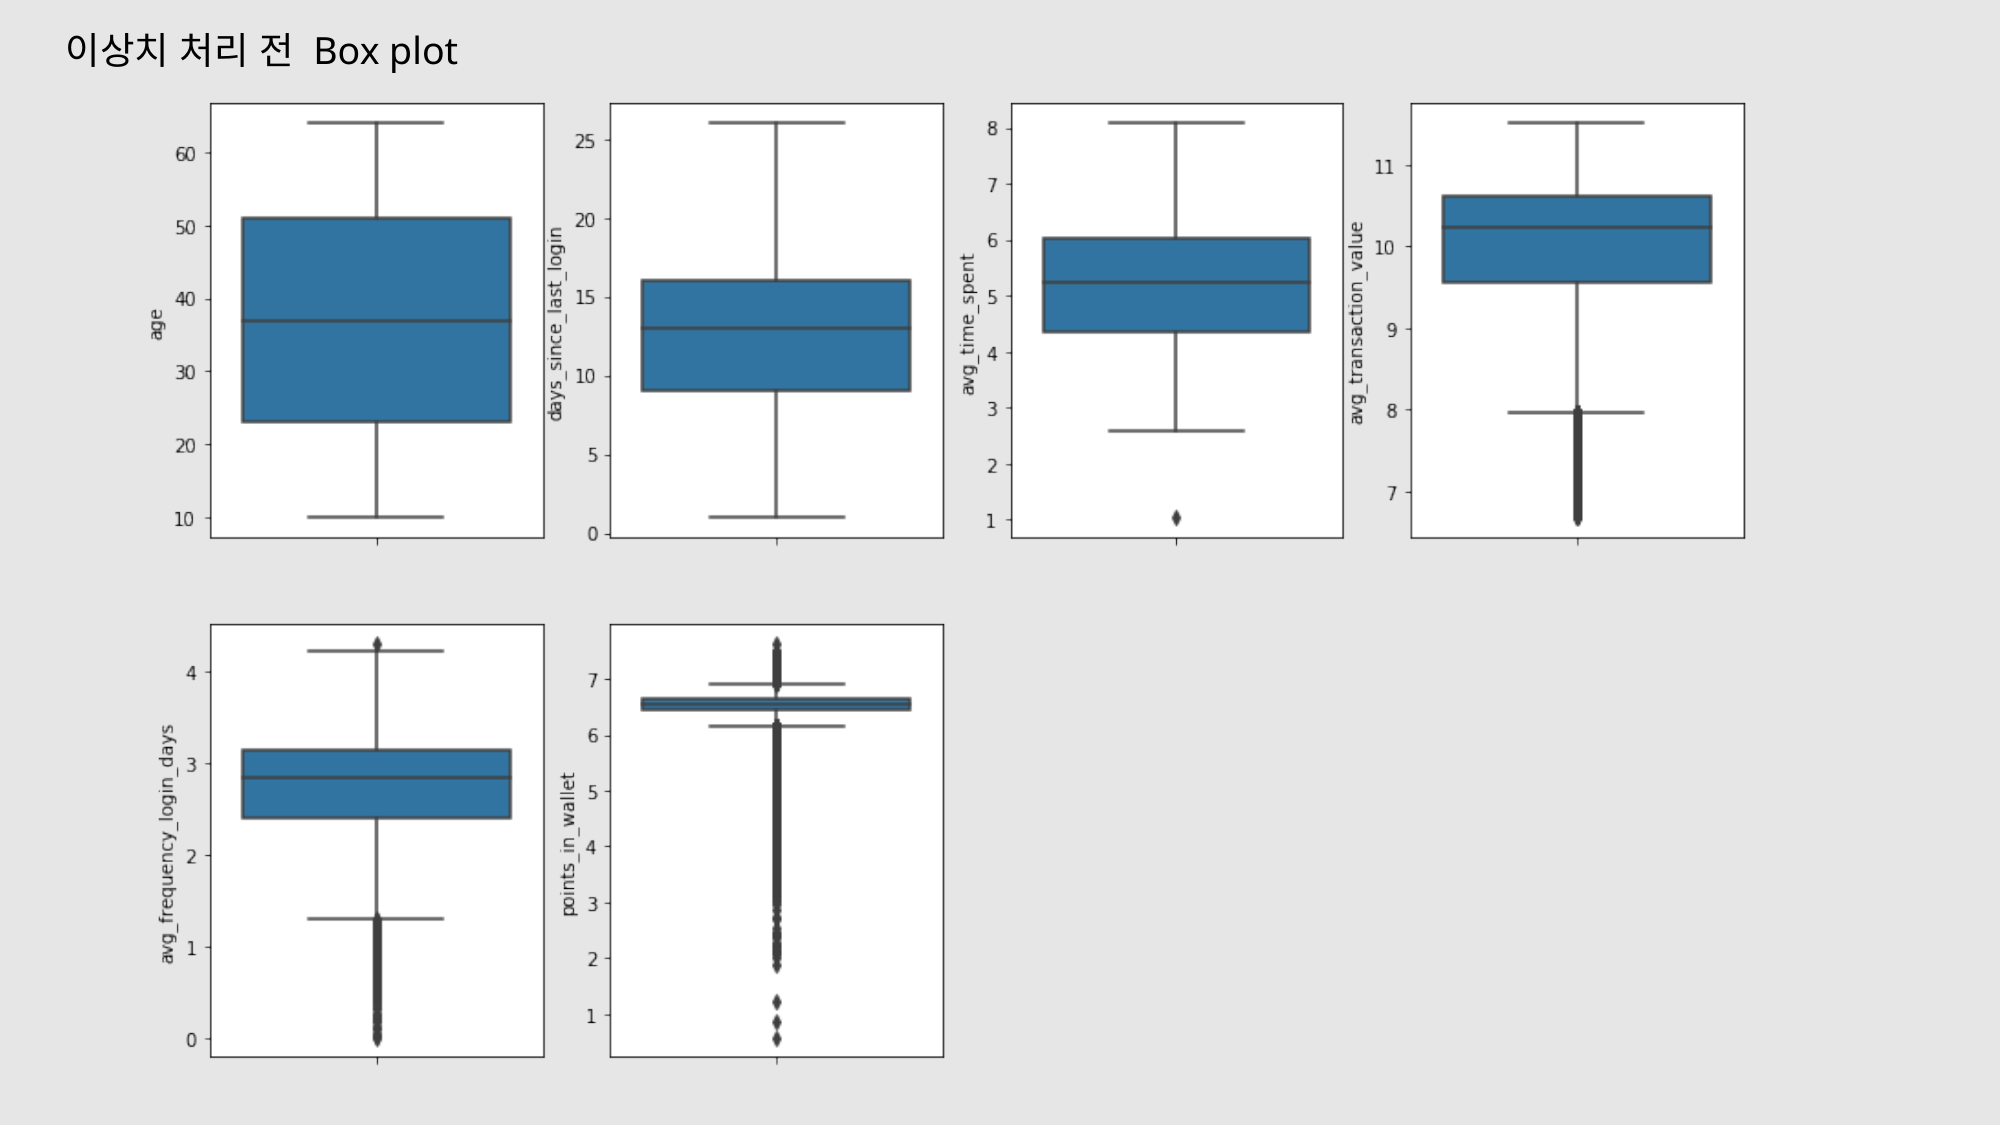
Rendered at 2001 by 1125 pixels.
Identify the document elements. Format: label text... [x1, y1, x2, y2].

text_box 이상치 처리 전 Box plot [51, 19, 584, 80]
picture [135, 92, 1757, 1077]
